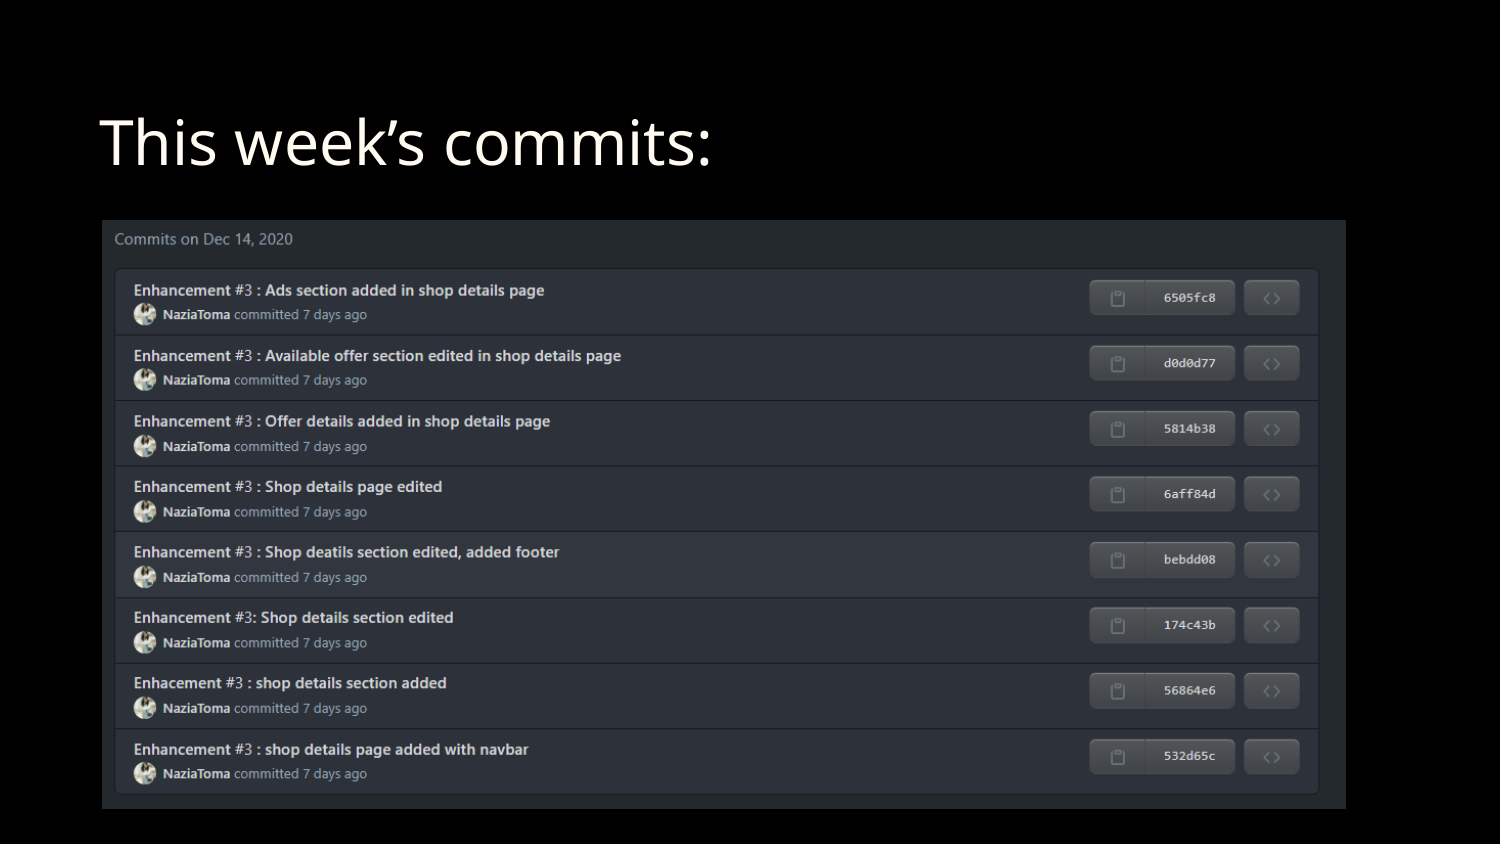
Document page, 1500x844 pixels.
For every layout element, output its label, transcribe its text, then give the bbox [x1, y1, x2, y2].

picture [102, 220, 1346, 809]
title This week’s commits: [84, 50, 1416, 206]
